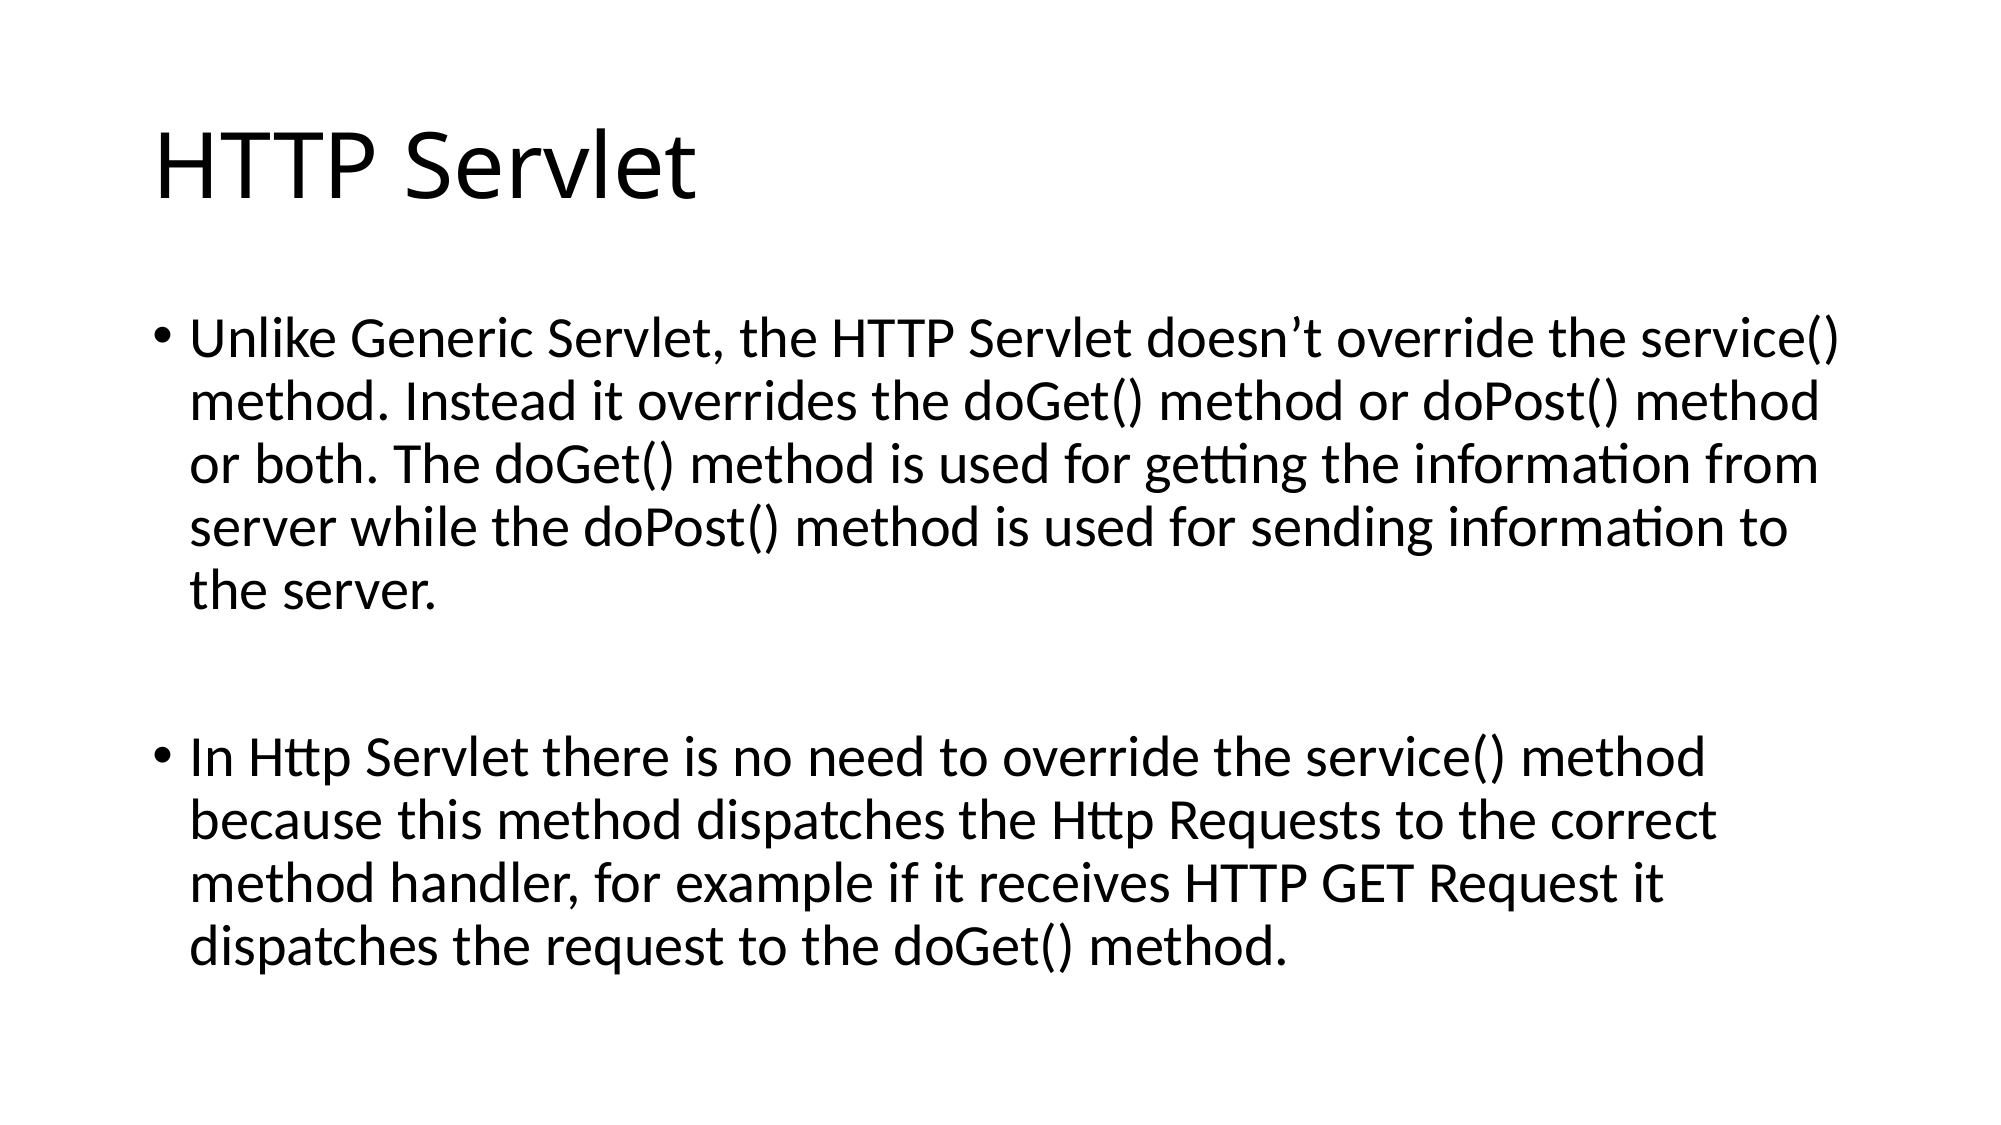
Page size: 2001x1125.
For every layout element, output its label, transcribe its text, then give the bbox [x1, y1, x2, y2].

list Unlike Generic Servlet, the HTTP Servlet doesn’t override the service() method. Instead it overrides the doGet() method or doPost() method or both. The doGet() method is used for getting the information from server while the doPost() method is used for sending information to the server. In Http Servlet there is no need to override the service() method because this method dispatches the Http Requests to the correct method handler, for example if it receives HTTP GET Request it dispatches the request to the doGet() method. [137, 299, 1863, 1014]
title HTTP Servlet [137, 59, 1863, 278]
